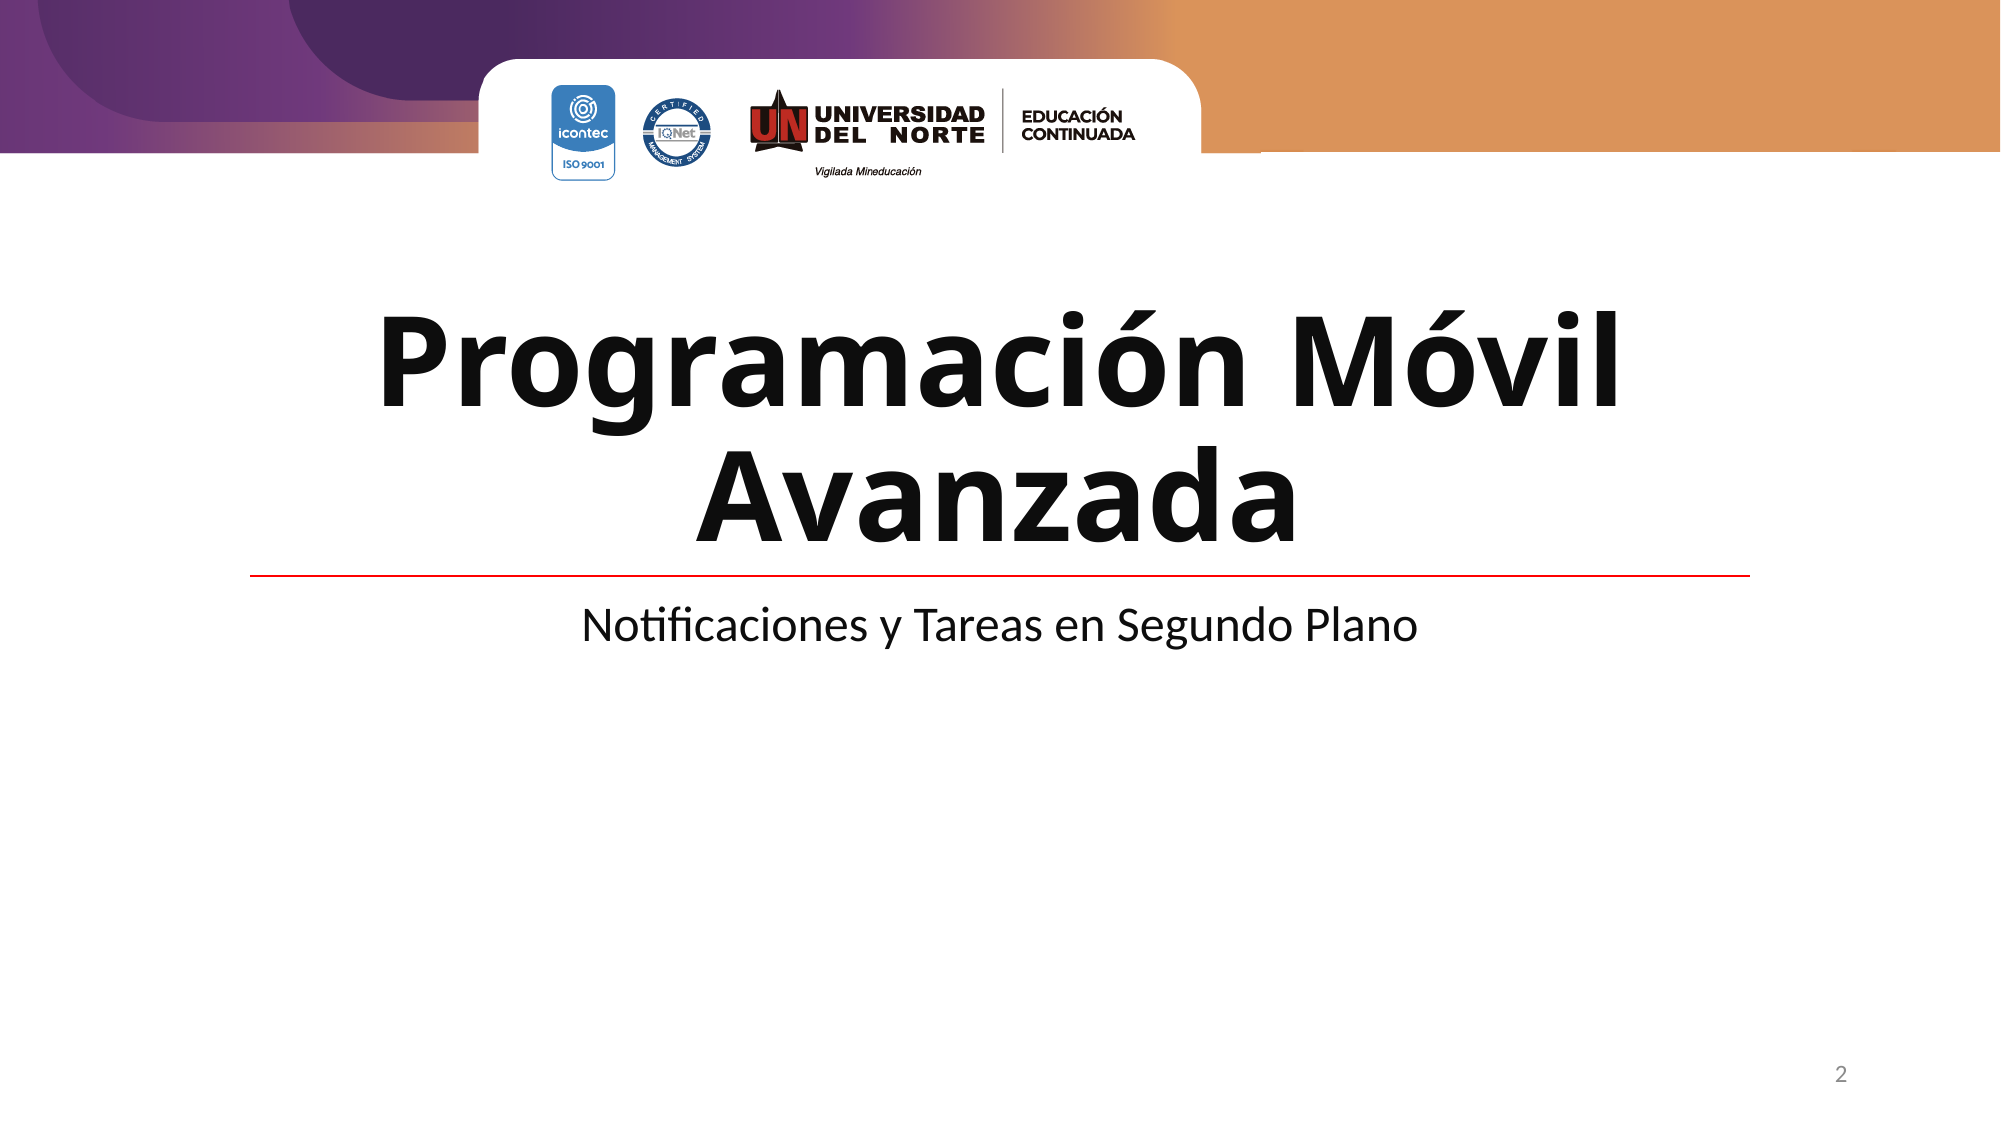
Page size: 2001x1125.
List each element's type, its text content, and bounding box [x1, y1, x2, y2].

picture [0, 0, 2001, 252]
subtitle Notificaciones y Tareas en Segundo Plano [249, 590, 1750, 863]
slide_number 2 [1412, 1042, 1863, 1103]
title Programación Móvil Avanzada [249, 184, 1750, 576]
